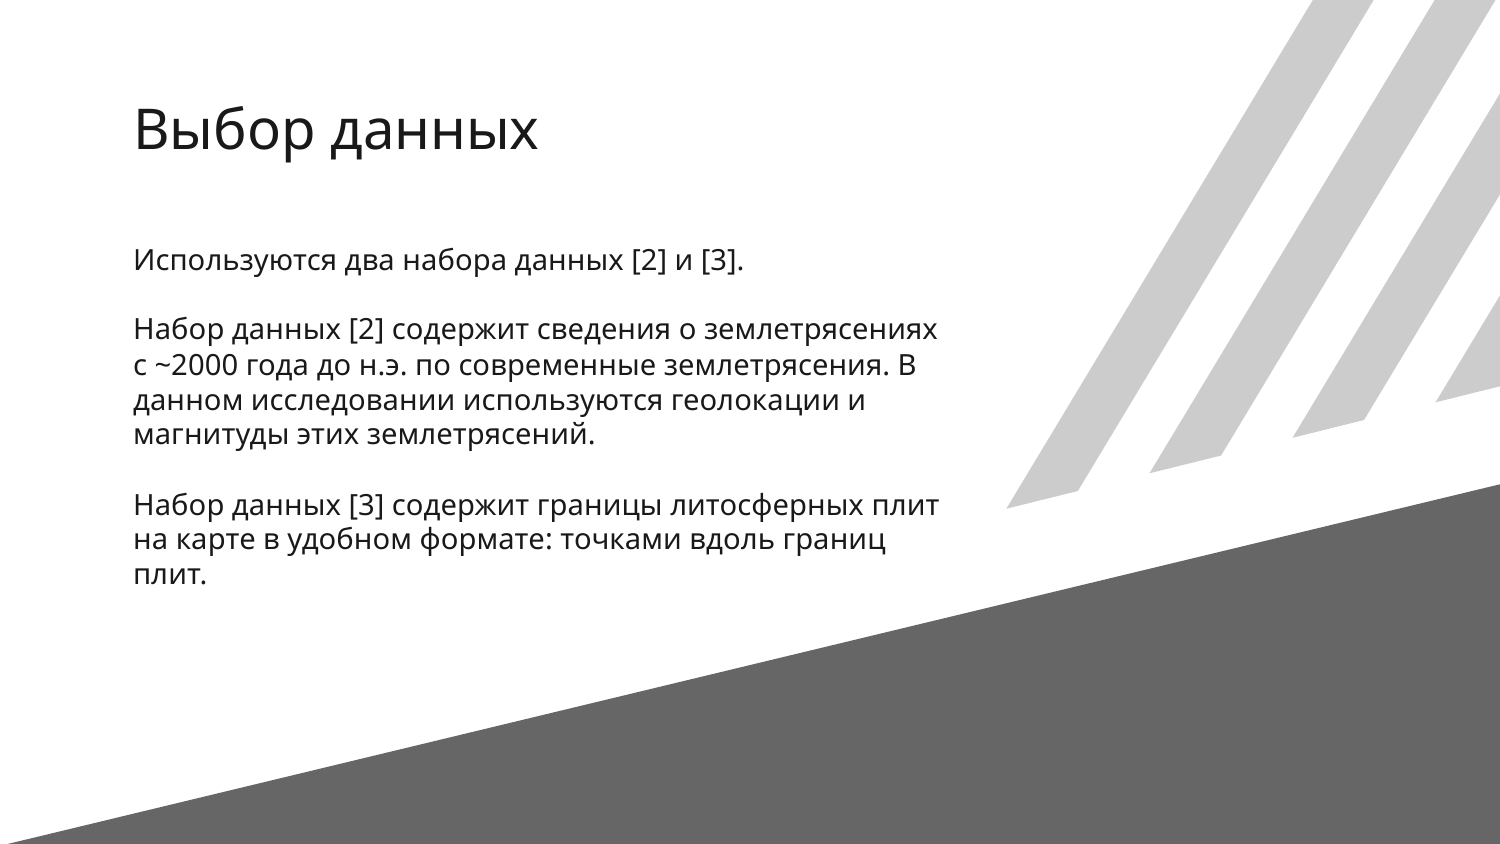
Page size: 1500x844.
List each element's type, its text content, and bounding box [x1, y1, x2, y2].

title Выбор данных [118, 87, 1382, 167]
list Используются два набора данных [2] и [3]. Набор данных [2] содержит сведения о землетрясениях с ~2000 года до н.э. по современные землетрясения. В данном исследовании используются геолокации и магнитуды этих землетрясений. Набор данных [3] содержит границы литосферных плит на карте в удобном формате: точками вдоль границ плит. [118, 226, 971, 756]
